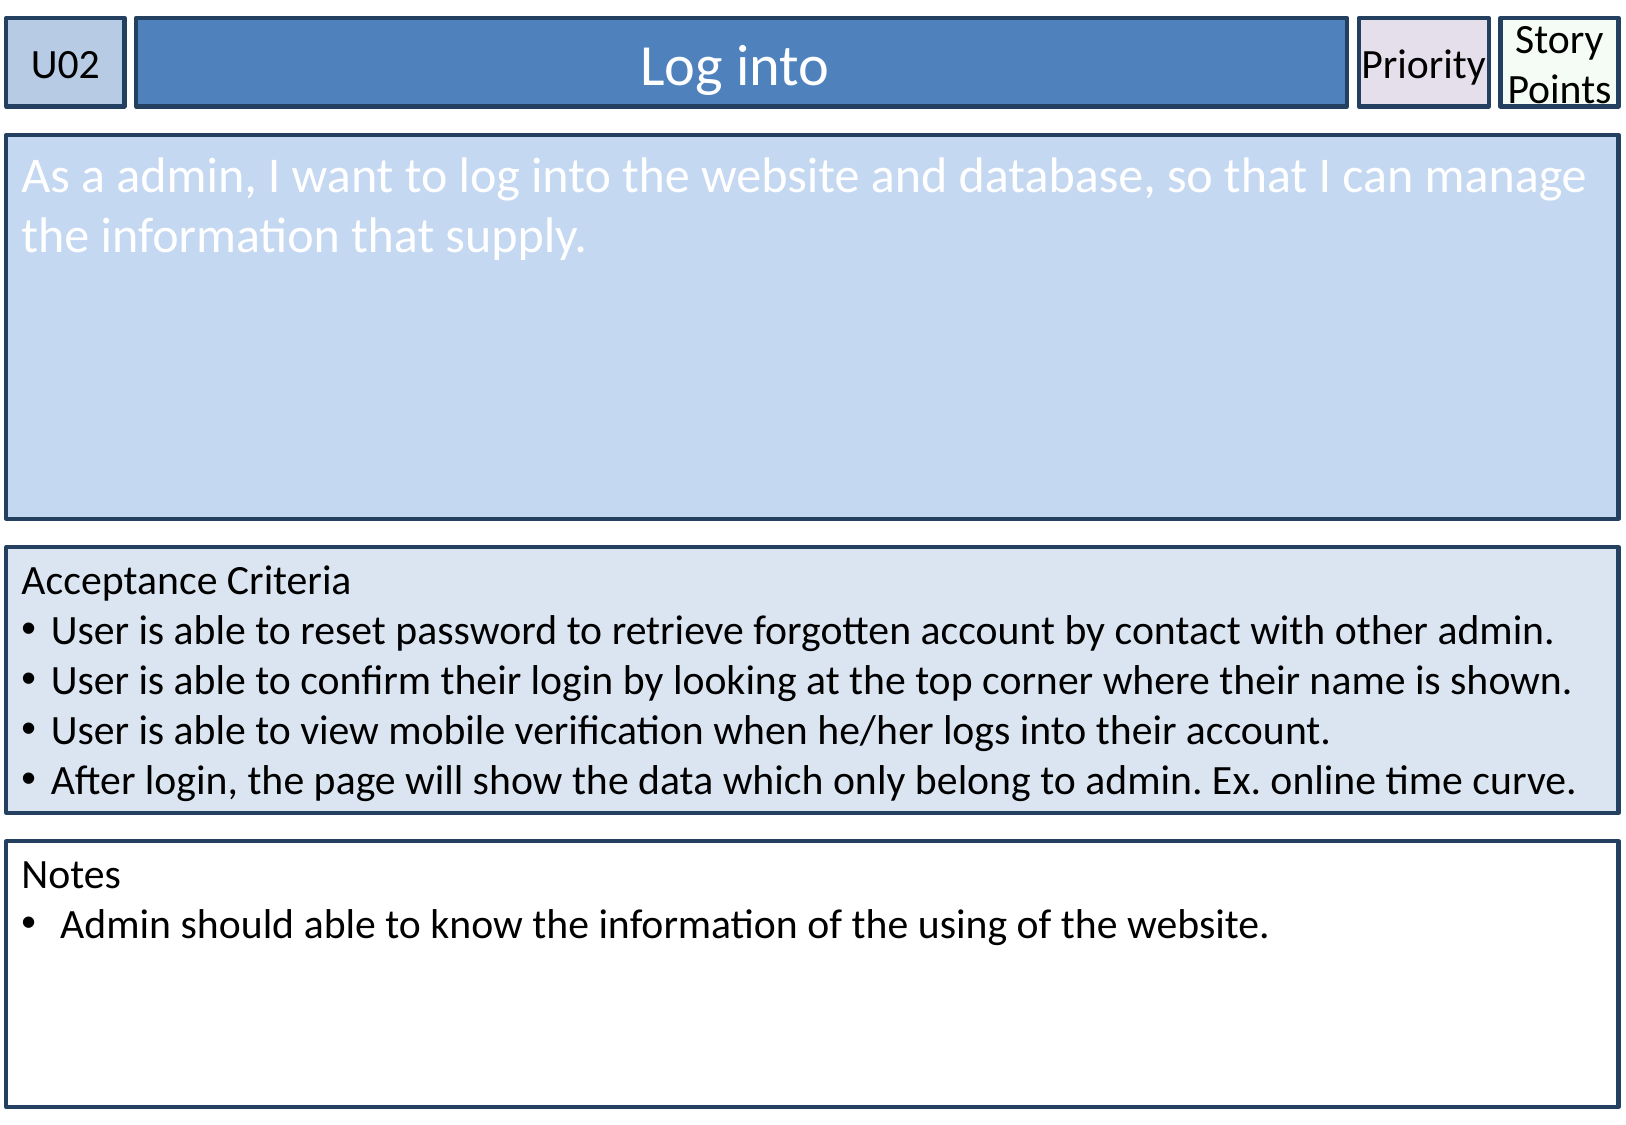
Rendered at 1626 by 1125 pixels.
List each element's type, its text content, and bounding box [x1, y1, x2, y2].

text_box Story Points [1500, 17, 1619, 107]
text_box Log into [136, 17, 1347, 107]
text_box Priority [1358, 17, 1489, 107]
text_box Notes Admin should able to know the information of the using of the website. [6, 841, 1619, 1107]
text_box As a admin, I want to log into the website and database, so that I can manage the information that supply. [6, 134, 1619, 519]
text_box U02 [6, 17, 125, 107]
text_box Acceptance Criteria User is able to reset password to retrieve forgotten account by contact with other admin. User is able to confirm their login by looking at the top corner where their name is shown. User is able to view mobile verification when he/her logs into their account. After login, the page will show the data which only belong to admin. Ex. online time curve. [6, 547, 1619, 813]
